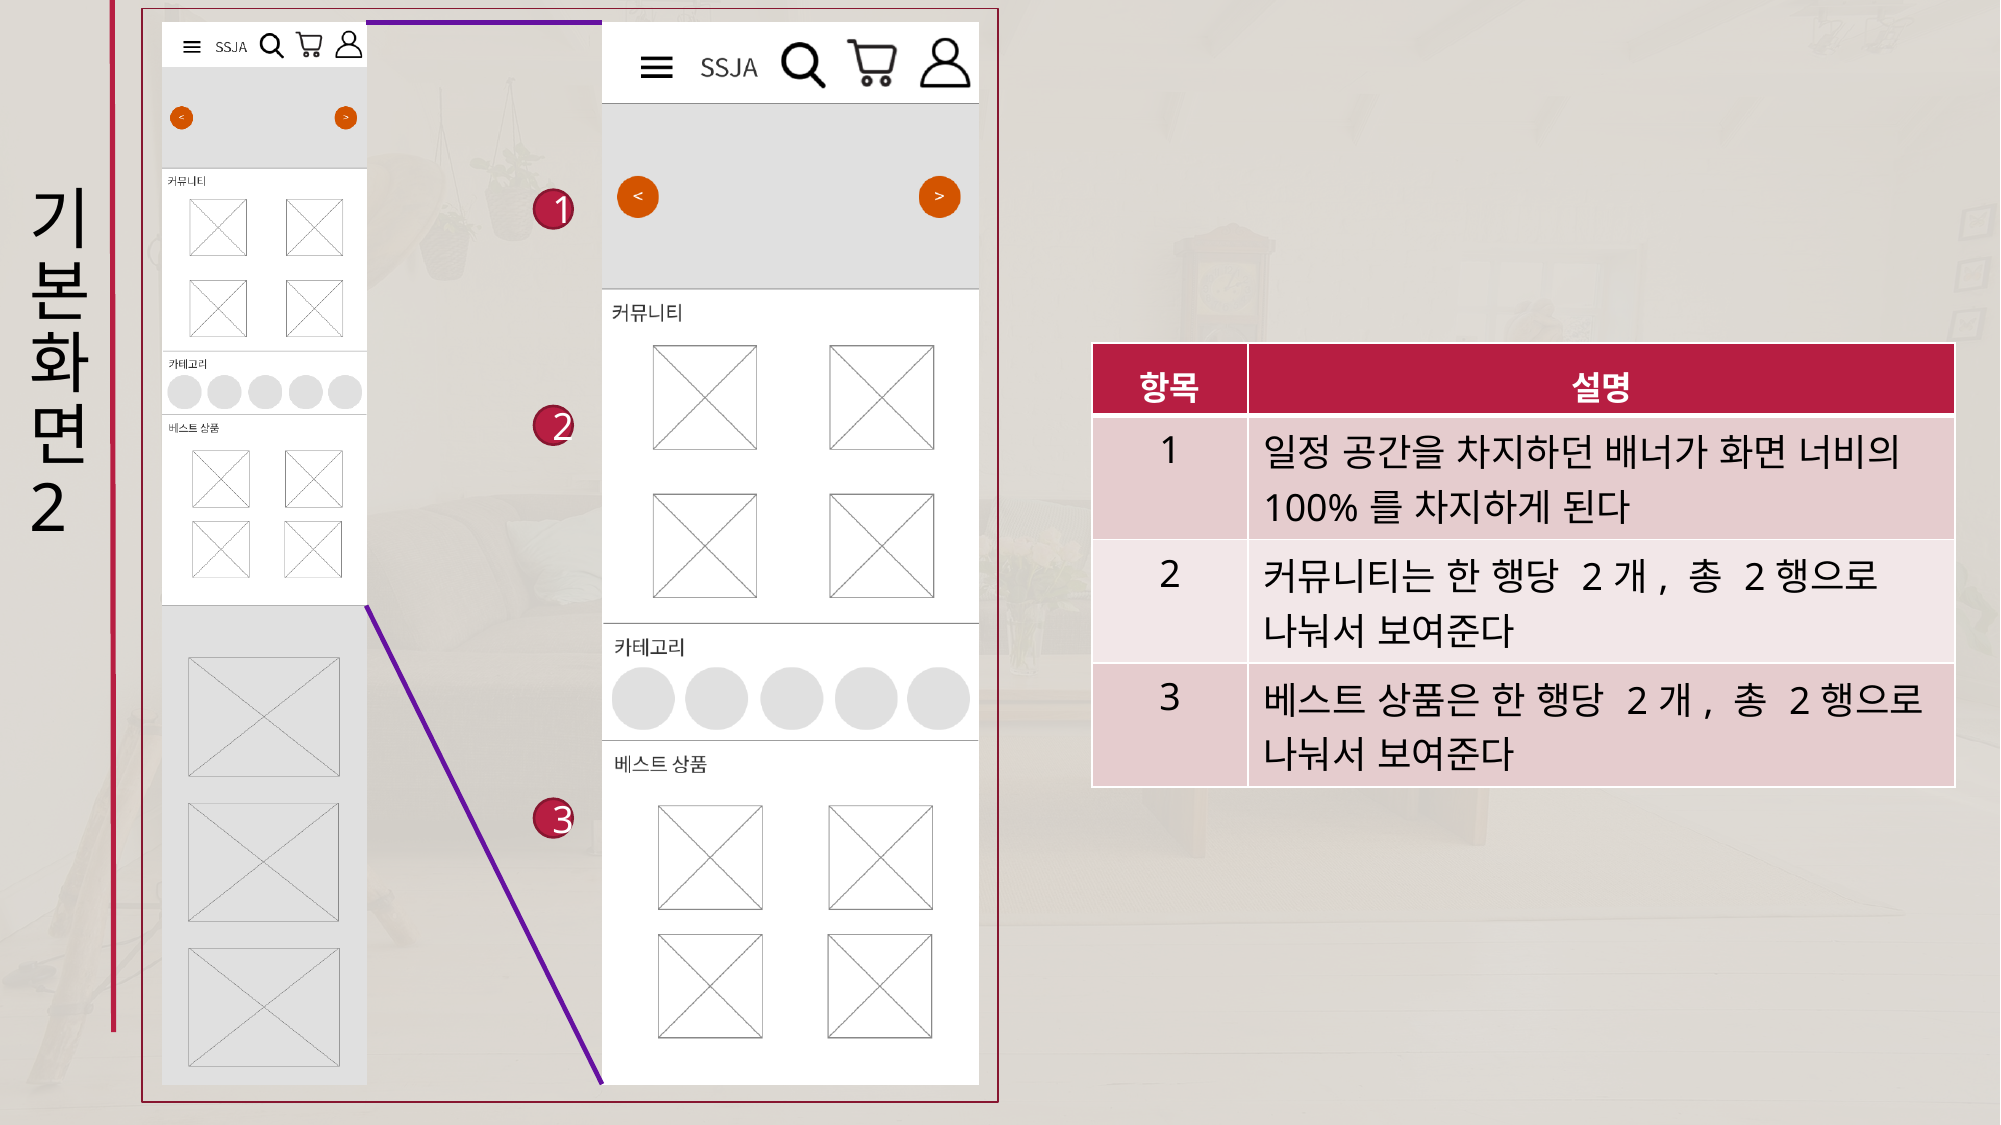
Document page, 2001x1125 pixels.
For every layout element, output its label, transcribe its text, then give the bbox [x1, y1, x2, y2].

table_cell 2 [1093, 540, 1247, 662]
table_cell 3 [1093, 664, 1247, 786]
table_header 설명 [1249, 344, 1954, 413]
table_cell 일정 공간을 차지하던 배너가 화면 너비의 100%를 차지하게 된다 [1249, 418, 1954, 539]
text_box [365, 605, 603, 1085]
picture [161, 22, 367, 1085]
text_box [141, 7, 999, 1103]
table_header 항목 [1093, 344, 1247, 413]
title 기본 화면 2 [14, 178, 113, 983]
table_cell 베스트 상품은 한 행당 2개, 총 2행으로 나눠서 보여준다 [1249, 664, 1954, 786]
picture [601, 22, 979, 1086]
table_cell 커뮤니티는 한 행당 2개, 총 2행으로 나눠서 보여준다 [1249, 540, 1954, 662]
table_cell 1 [1093, 418, 1247, 539]
